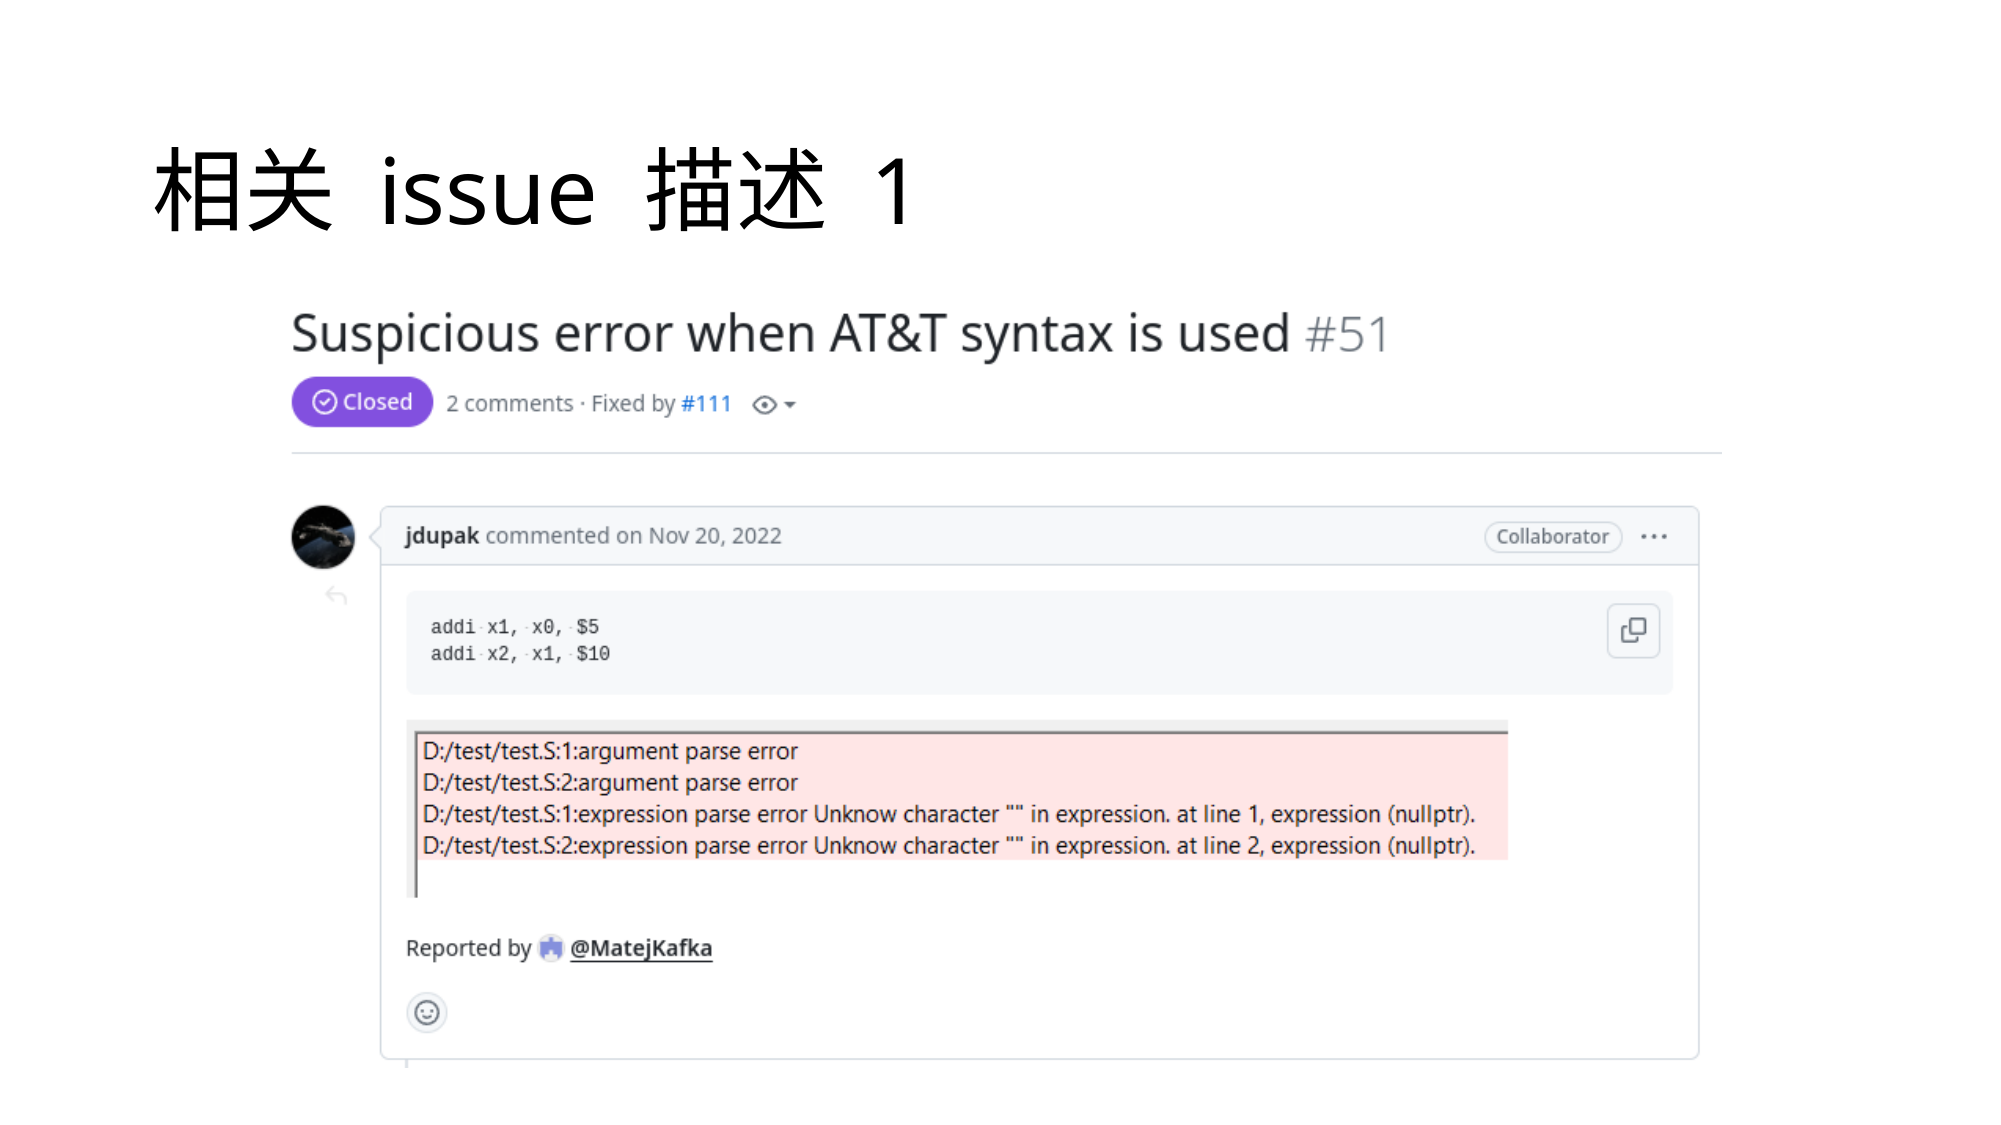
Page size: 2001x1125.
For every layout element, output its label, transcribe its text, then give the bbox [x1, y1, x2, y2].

picture [278, 303, 1722, 1068]
title 相关 issue 描述 1 [137, 85, 1863, 304]
